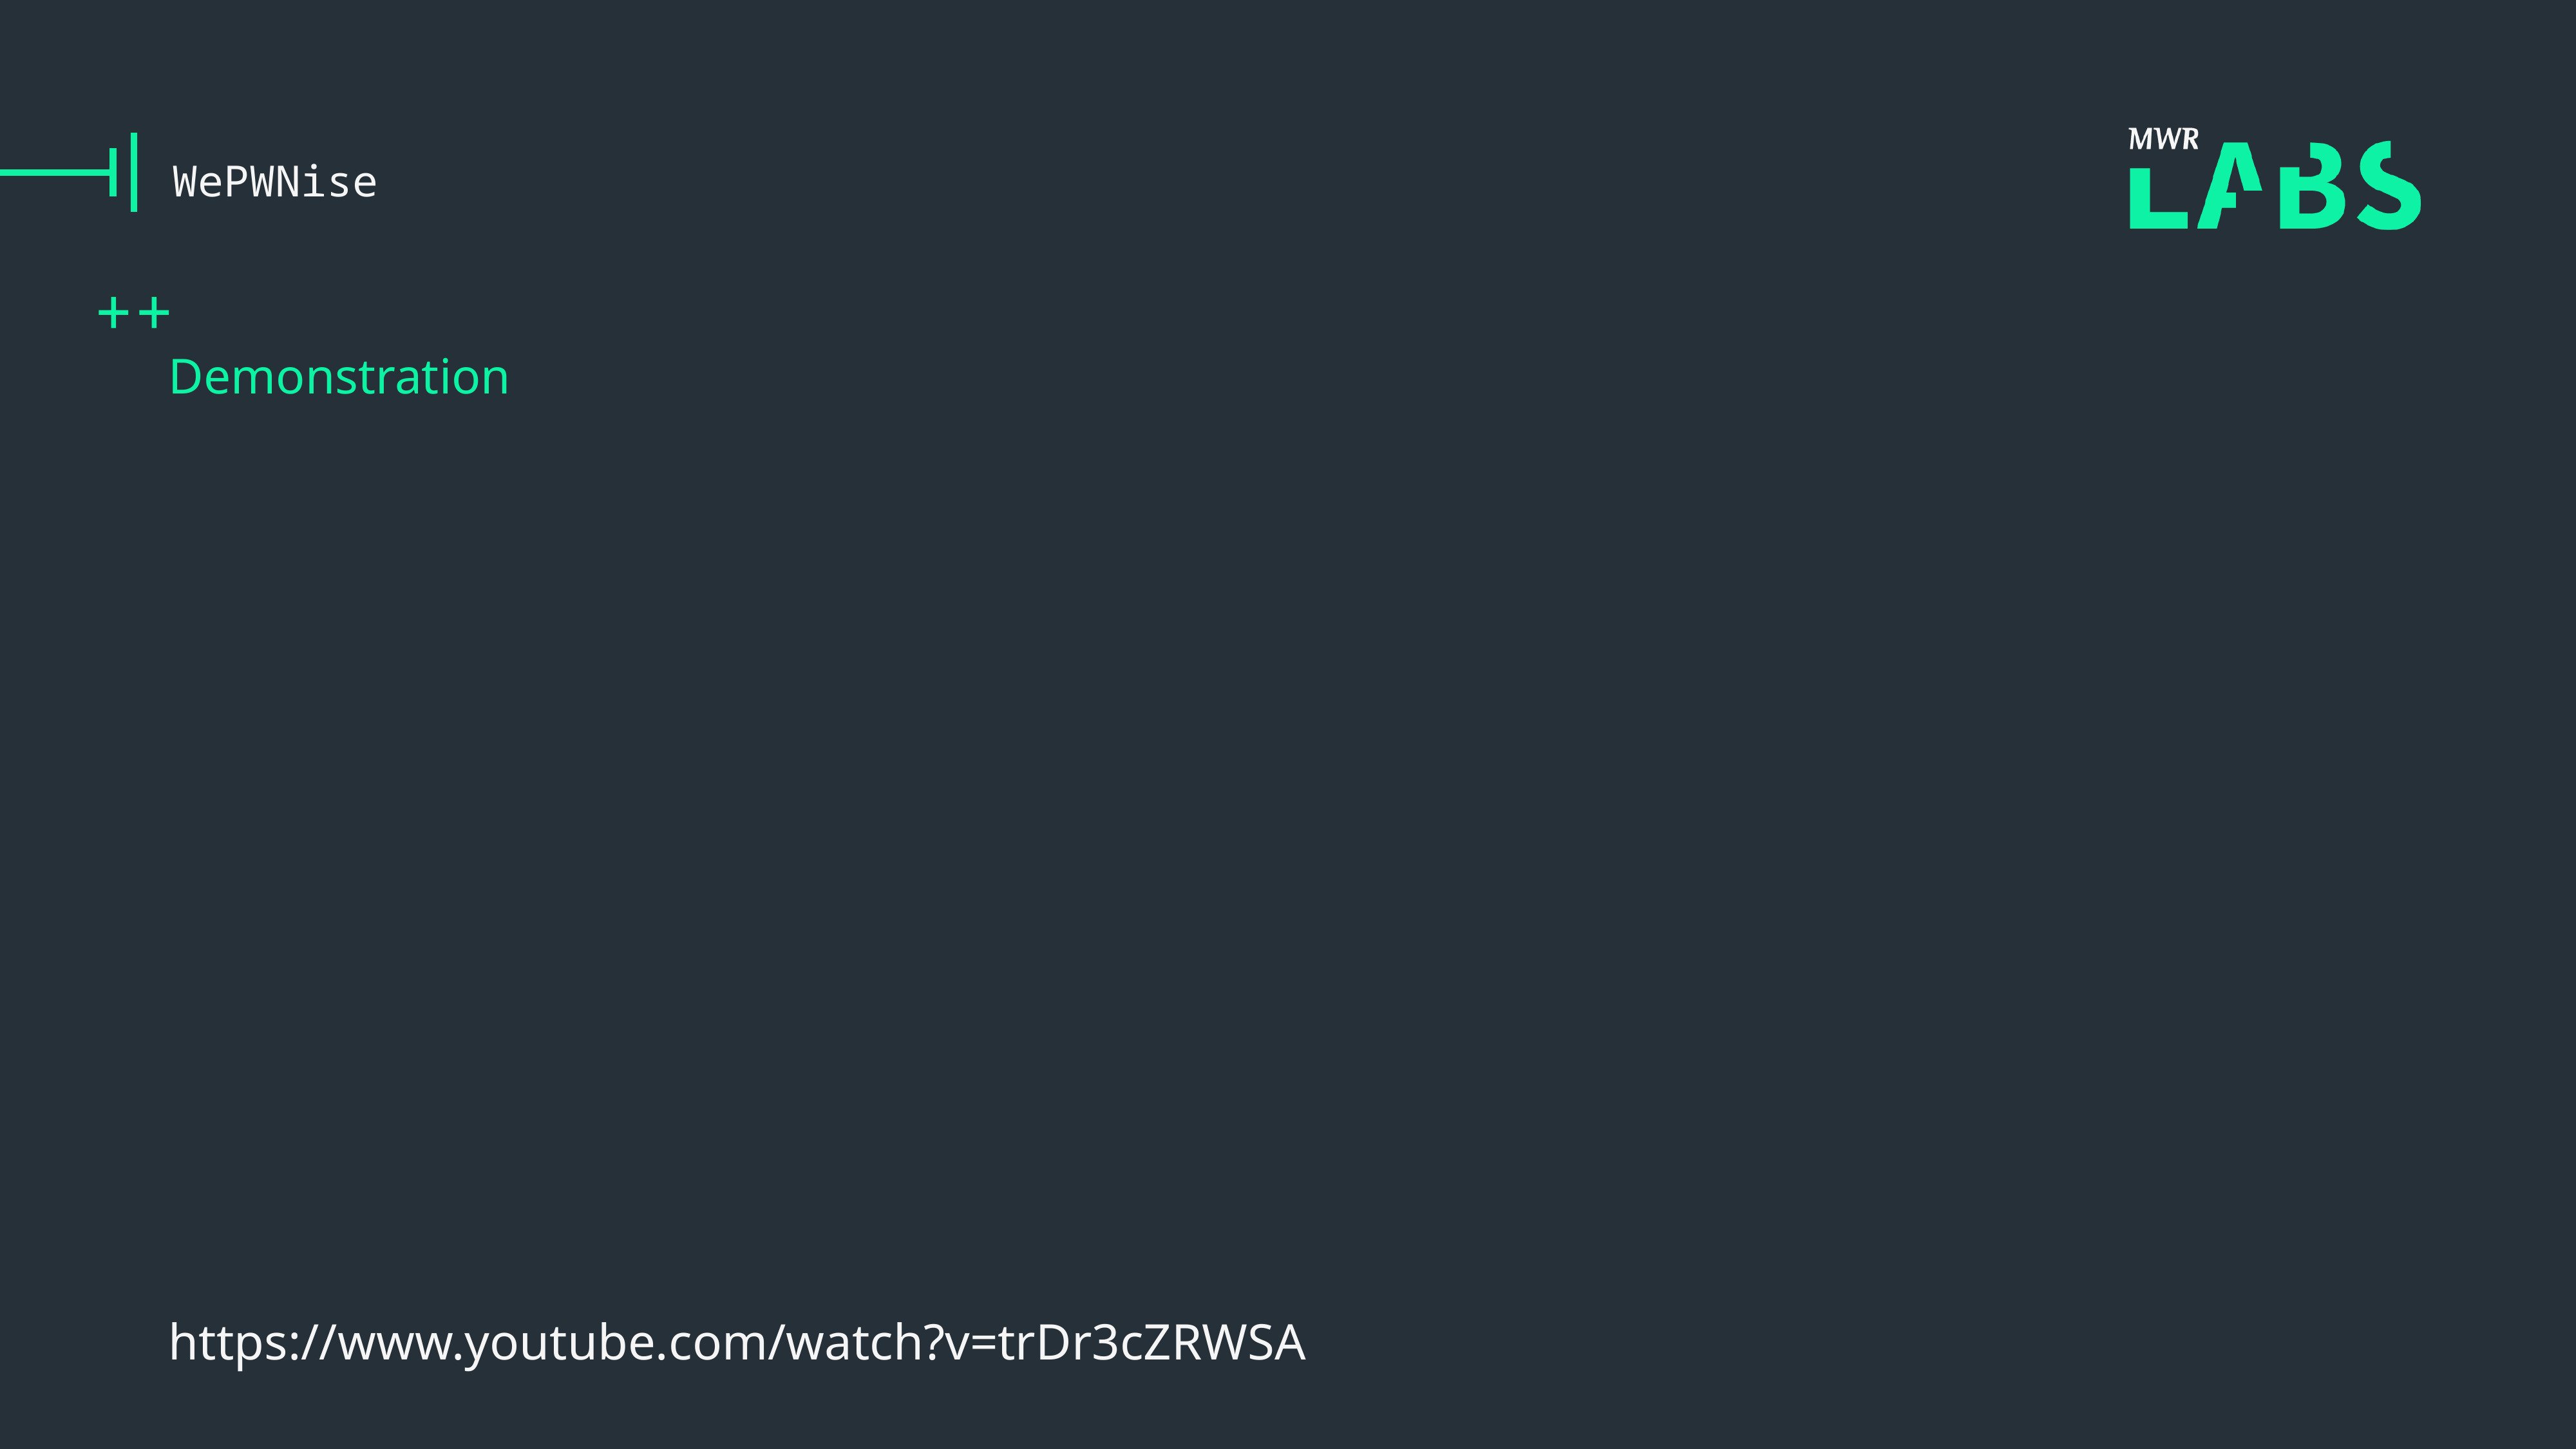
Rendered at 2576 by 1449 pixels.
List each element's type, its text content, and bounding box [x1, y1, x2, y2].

list Demonstration [158, 335, 1769, 454]
list https://www.youtube.com/watch?v=trDr3cZRWSA [158, 1300, 2150, 1375]
title WePWNise [162, 145, 1235, 214]
picture [2128, 128, 2421, 230]
